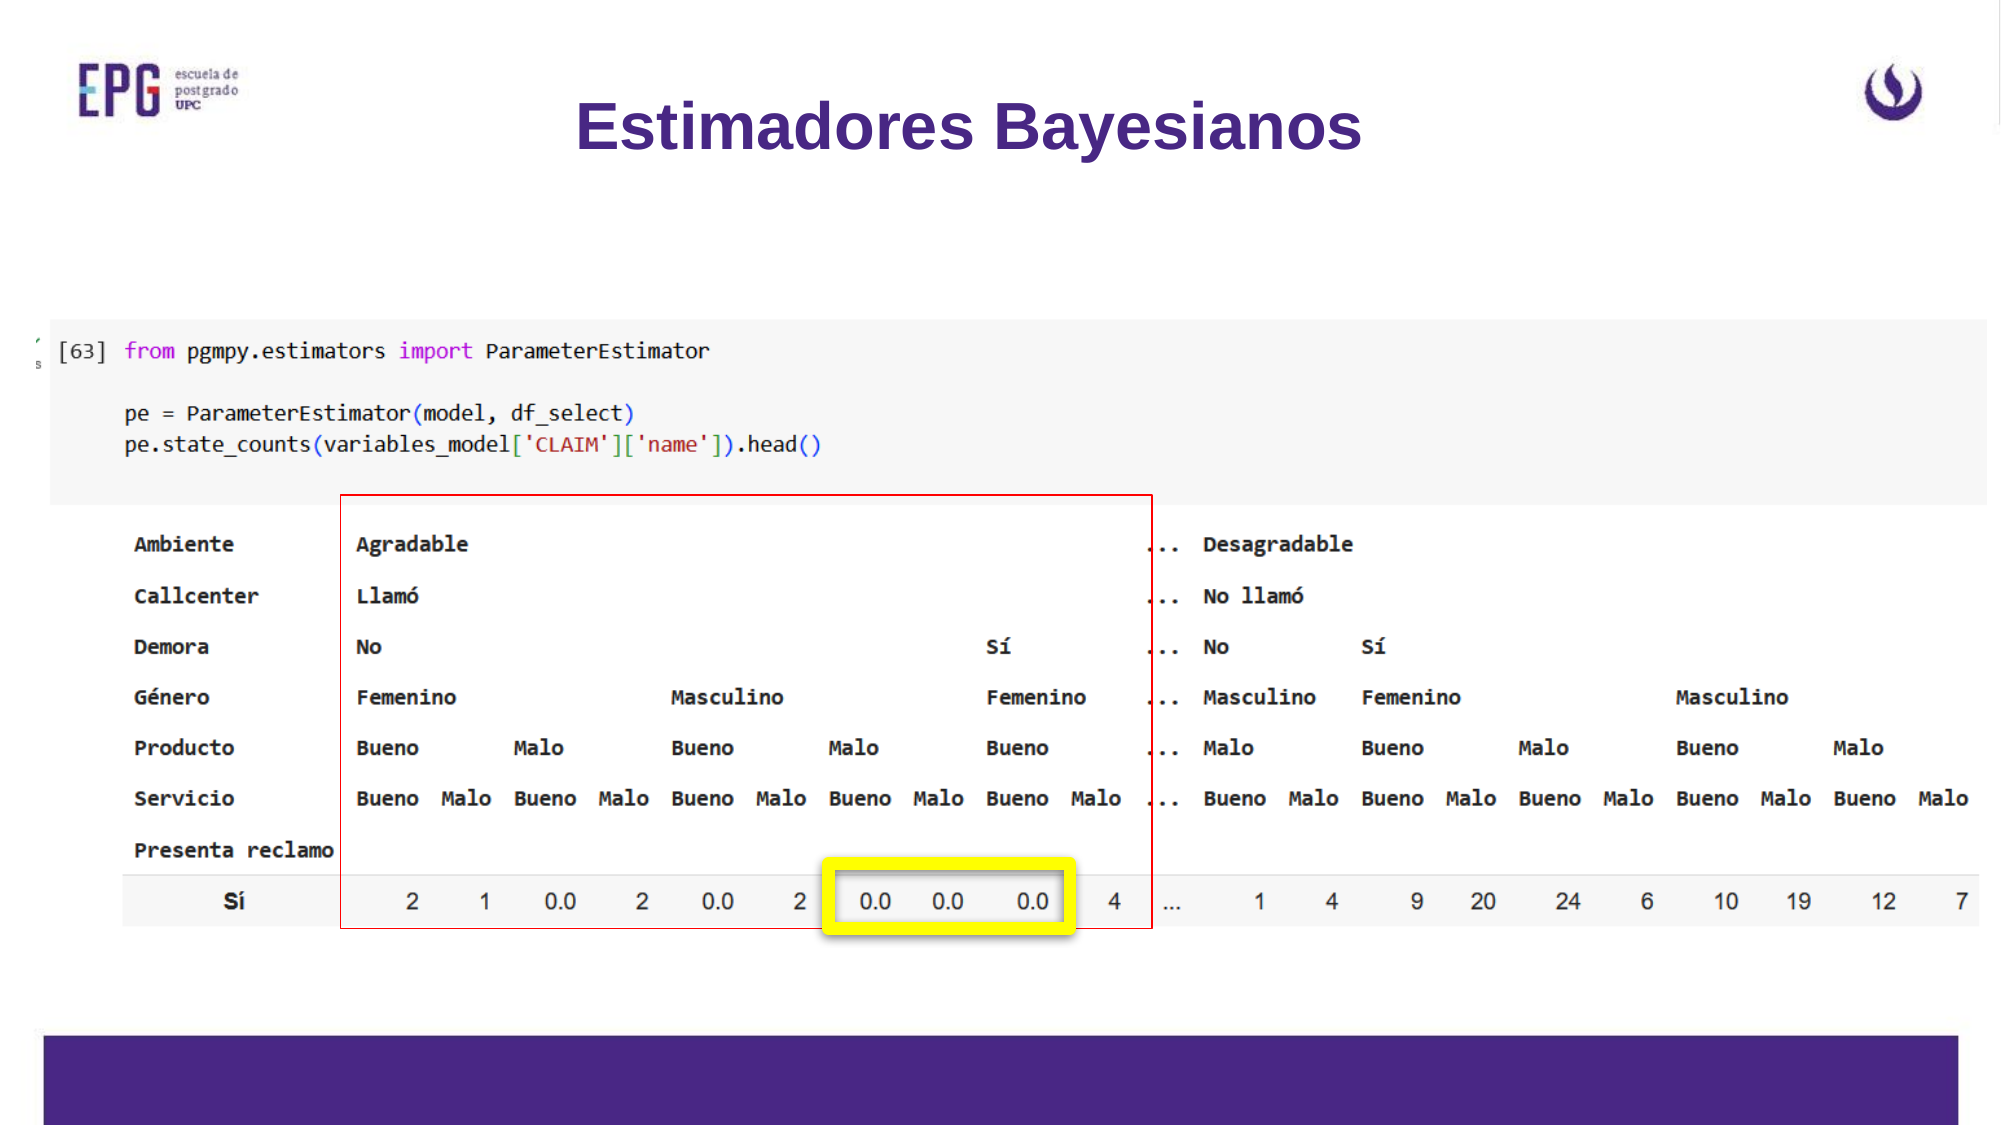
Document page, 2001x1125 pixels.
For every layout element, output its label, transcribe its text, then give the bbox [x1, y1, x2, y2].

picture [0, 0, 2001, 1125]
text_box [36, 317, 1987, 929]
title Estimadores Bayesianos [79, 58, 1861, 198]
